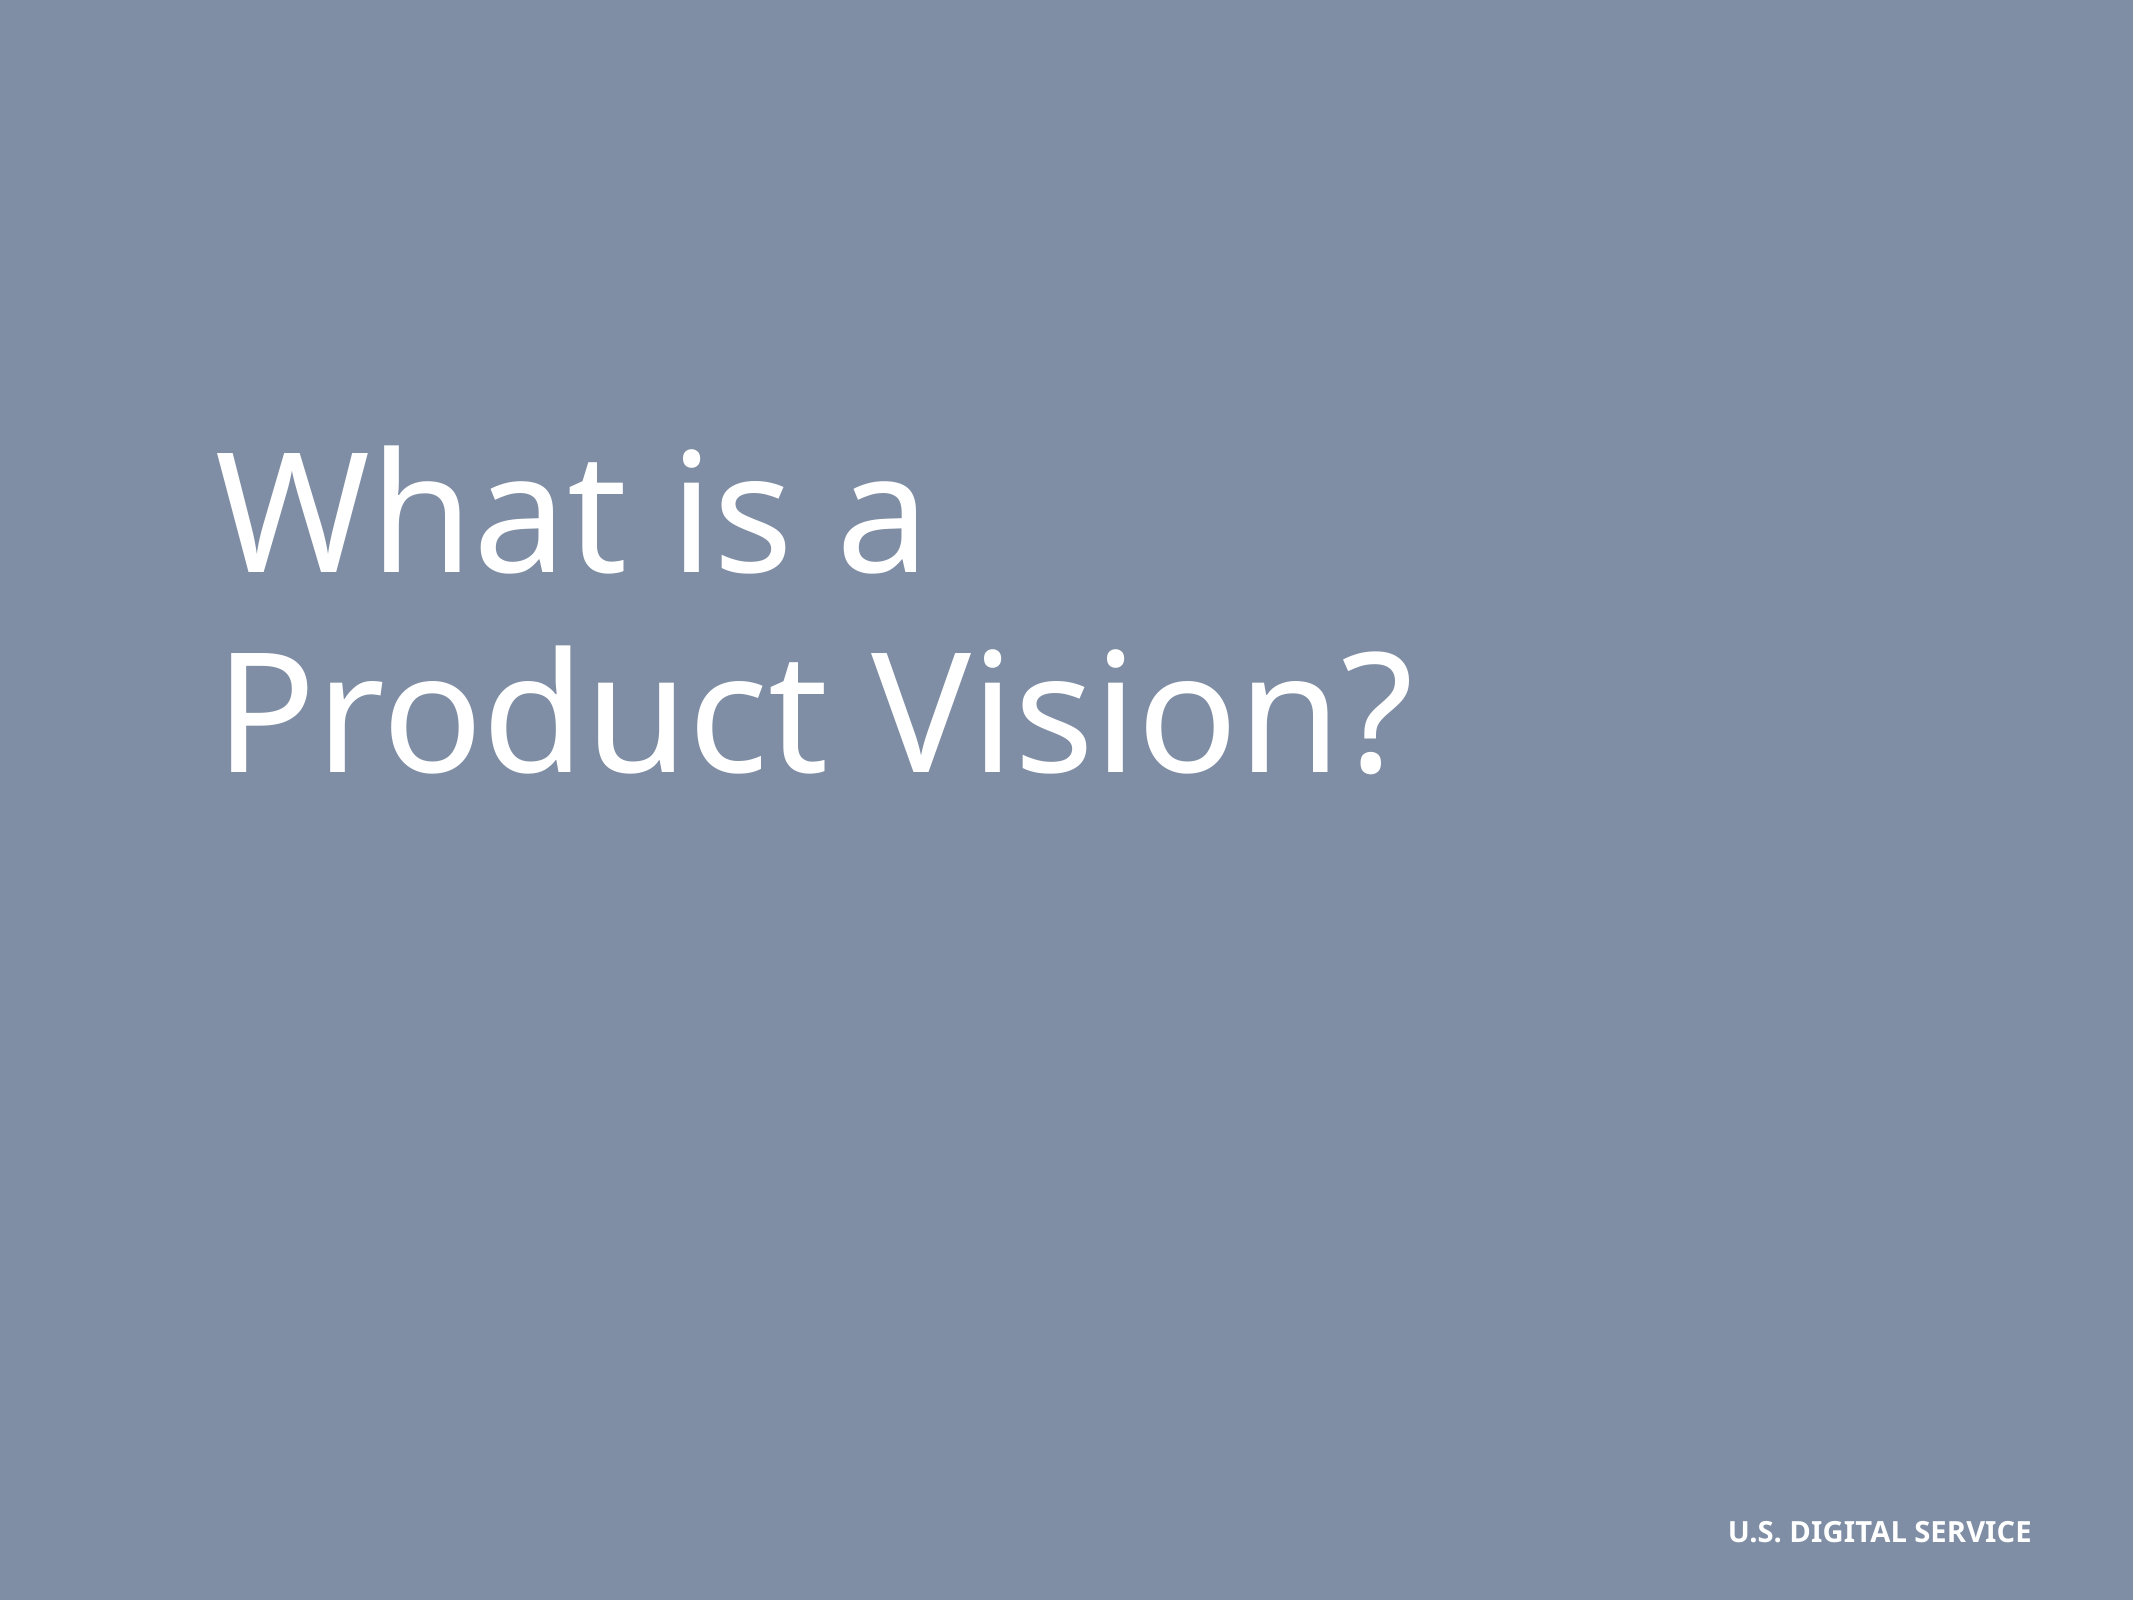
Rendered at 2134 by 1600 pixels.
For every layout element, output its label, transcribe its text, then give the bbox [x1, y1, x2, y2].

title What is a Product Vision? [207, 397, 1926, 1072]
